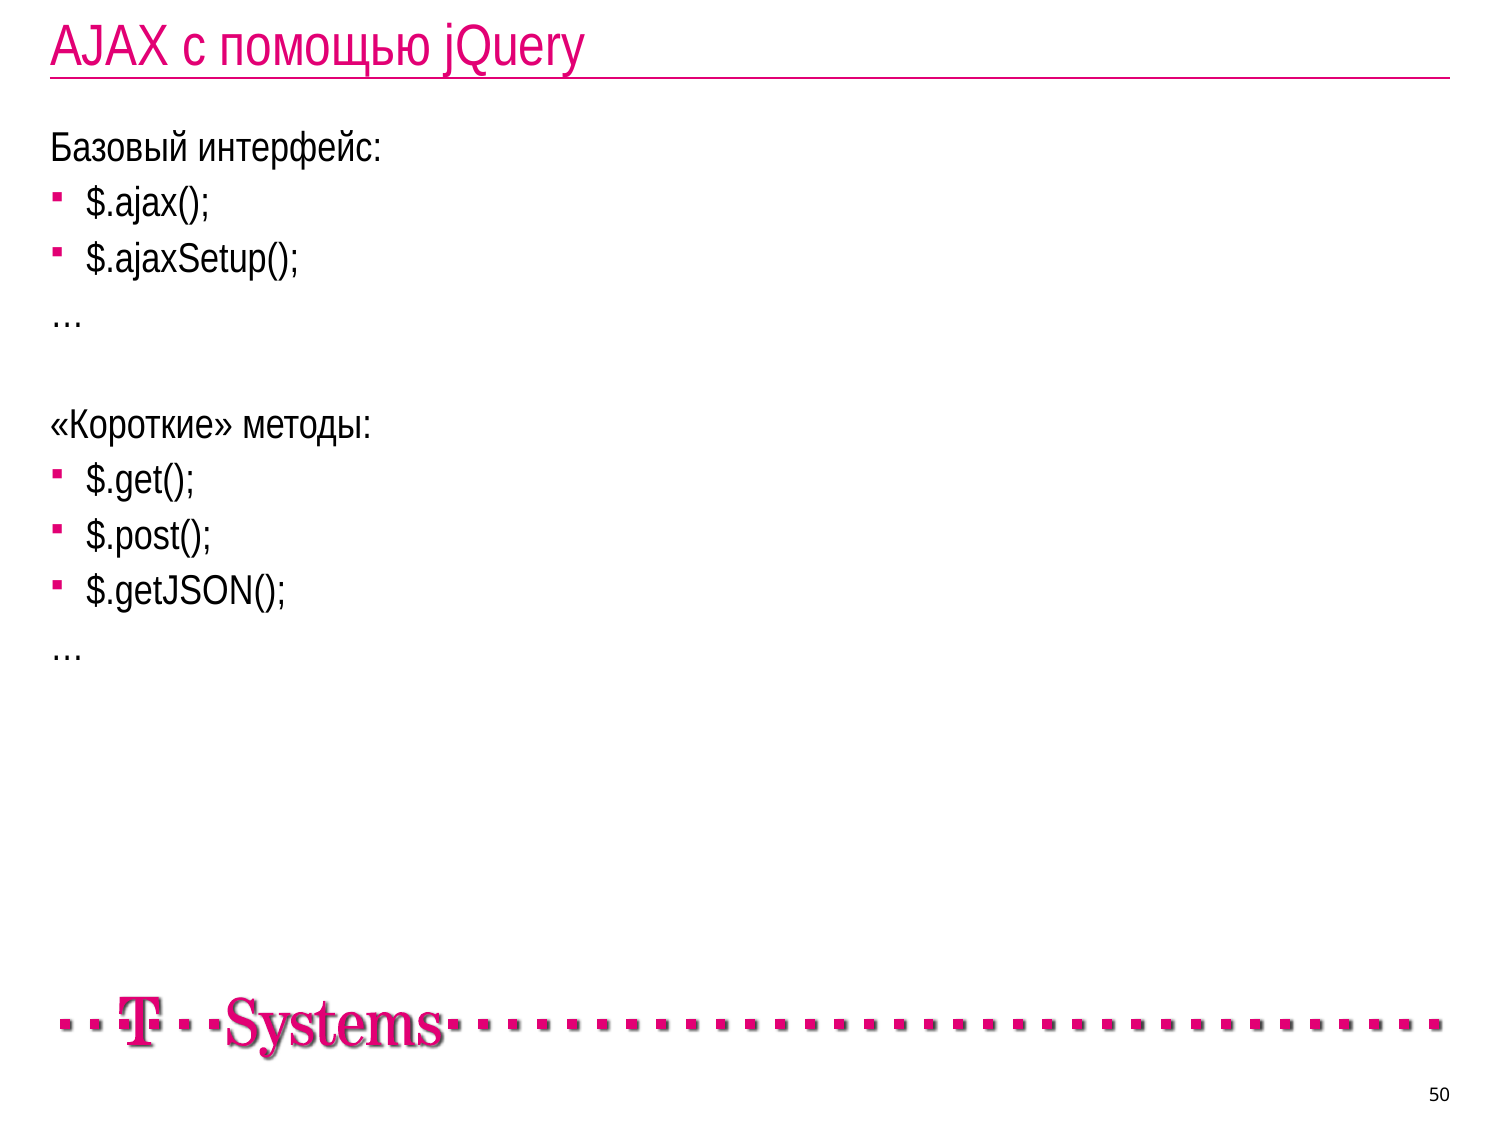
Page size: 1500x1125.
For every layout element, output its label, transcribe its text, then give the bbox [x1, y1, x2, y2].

list Базовый интерфейс: $.ajax(); $.ajaxSetup(); … «Короткие» методы: $.get(); $.post(); $.getJSON(); … [49, 125, 1450, 988]
title AJAX с помощью jQuery [50, 14, 1450, 91]
slide_number 50 [1361, 1082, 1451, 1107]
